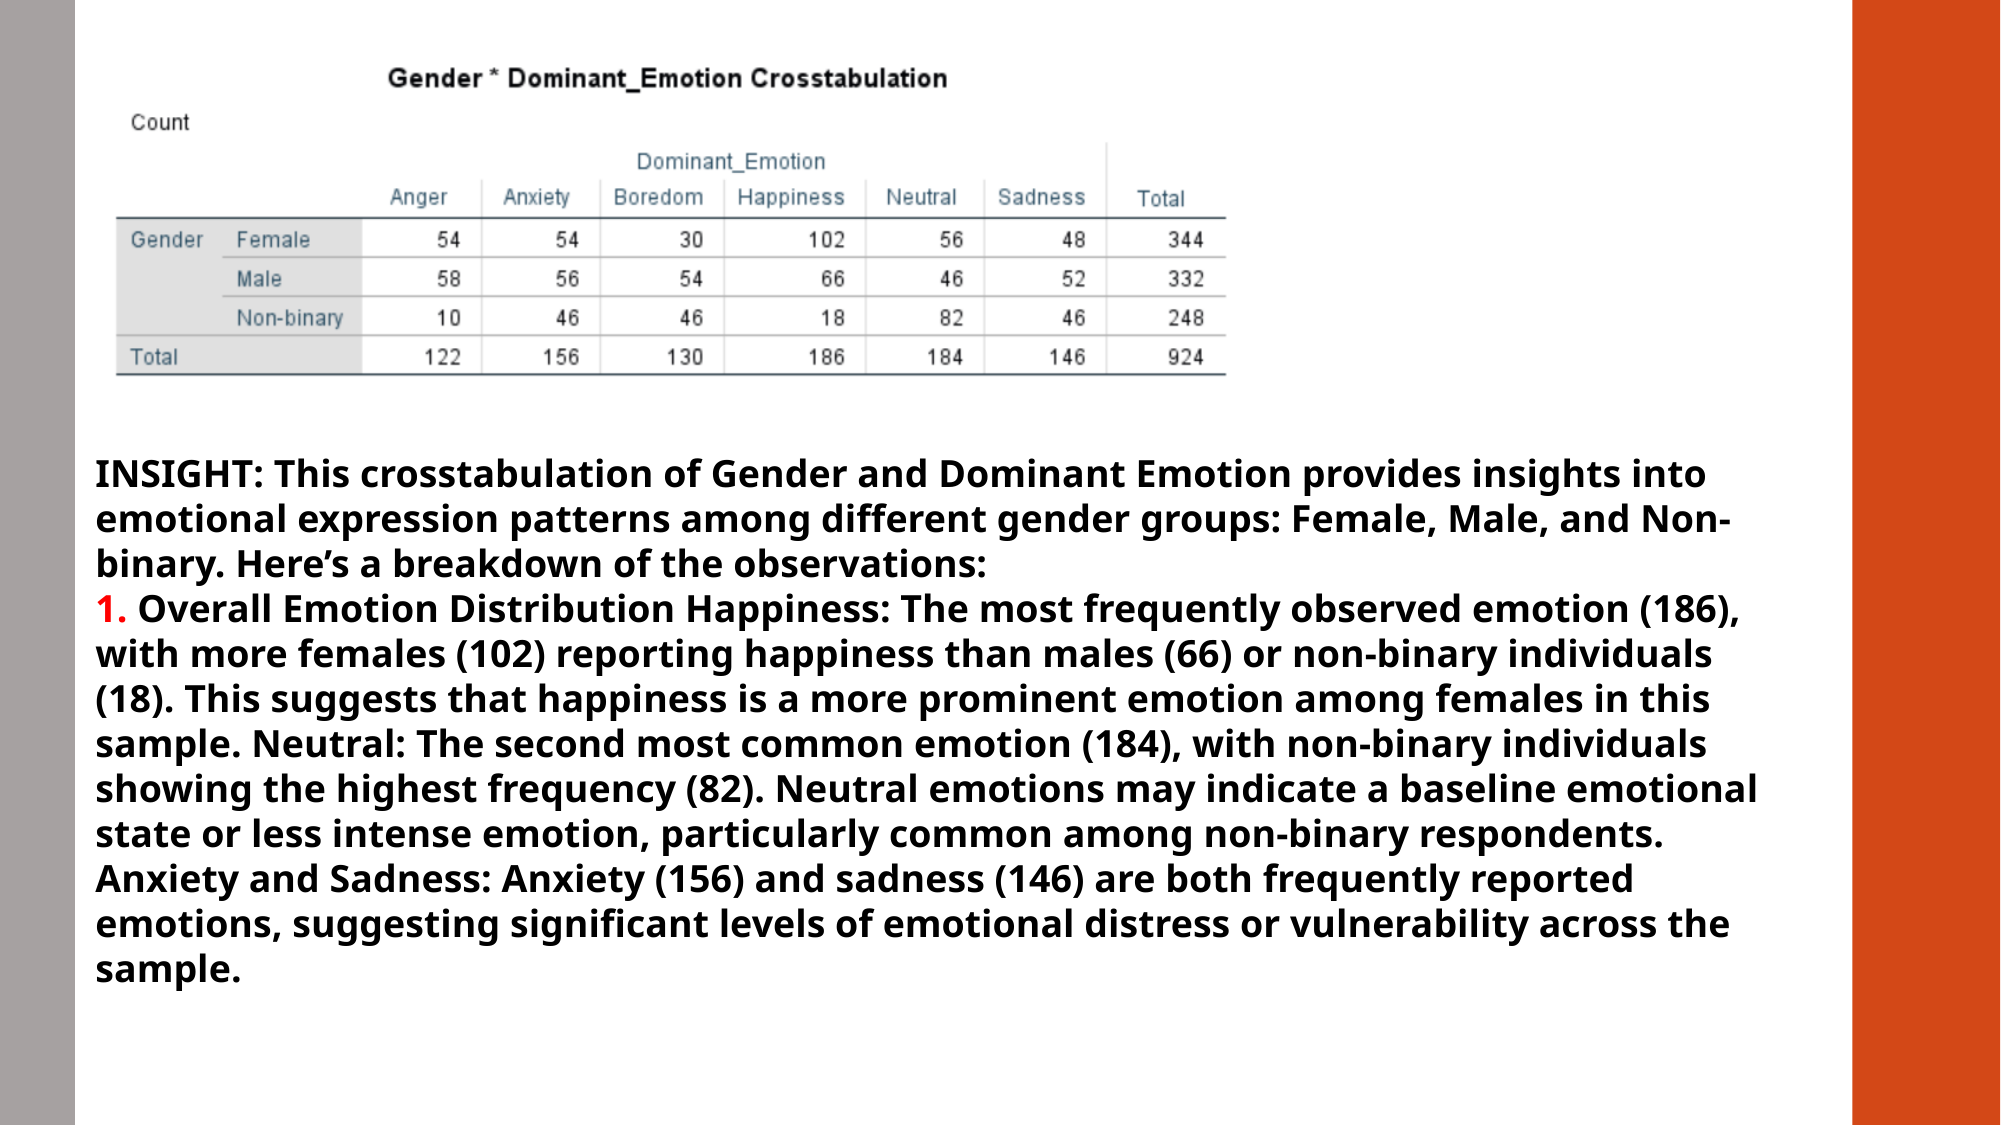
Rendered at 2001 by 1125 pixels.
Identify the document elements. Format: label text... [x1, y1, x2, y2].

text_box INSIGHT: This crosstabulation of Gender and Dominant Emotion provides insights into emotional expression patterns among different gender groups: Female, Male, and Non-binary. Here’s a breakdown of the observations: 1. Overall Emotion Distribution Happiness: The most frequently observed emotion (186), with more females (102) reporting happiness than males (66) or non-binary individuals (18). This suggests that happiness is a more prominent emotion among females in this sample. Neutral: The second most common emotion (184), with non-binary individuals showing the highest frequency (82). Neutral emotions may indicate a baseline emotional state or less intense emotion, particularly common among non-binary respondents. Anxiety and Sadness: Anxiety (156) and sadness (146) are both frequently reported emotions, suggesting significant levels of emotional distress or vulnerability across the sample. [80, 442, 1776, 998]
picture [101, 45, 1243, 379]
